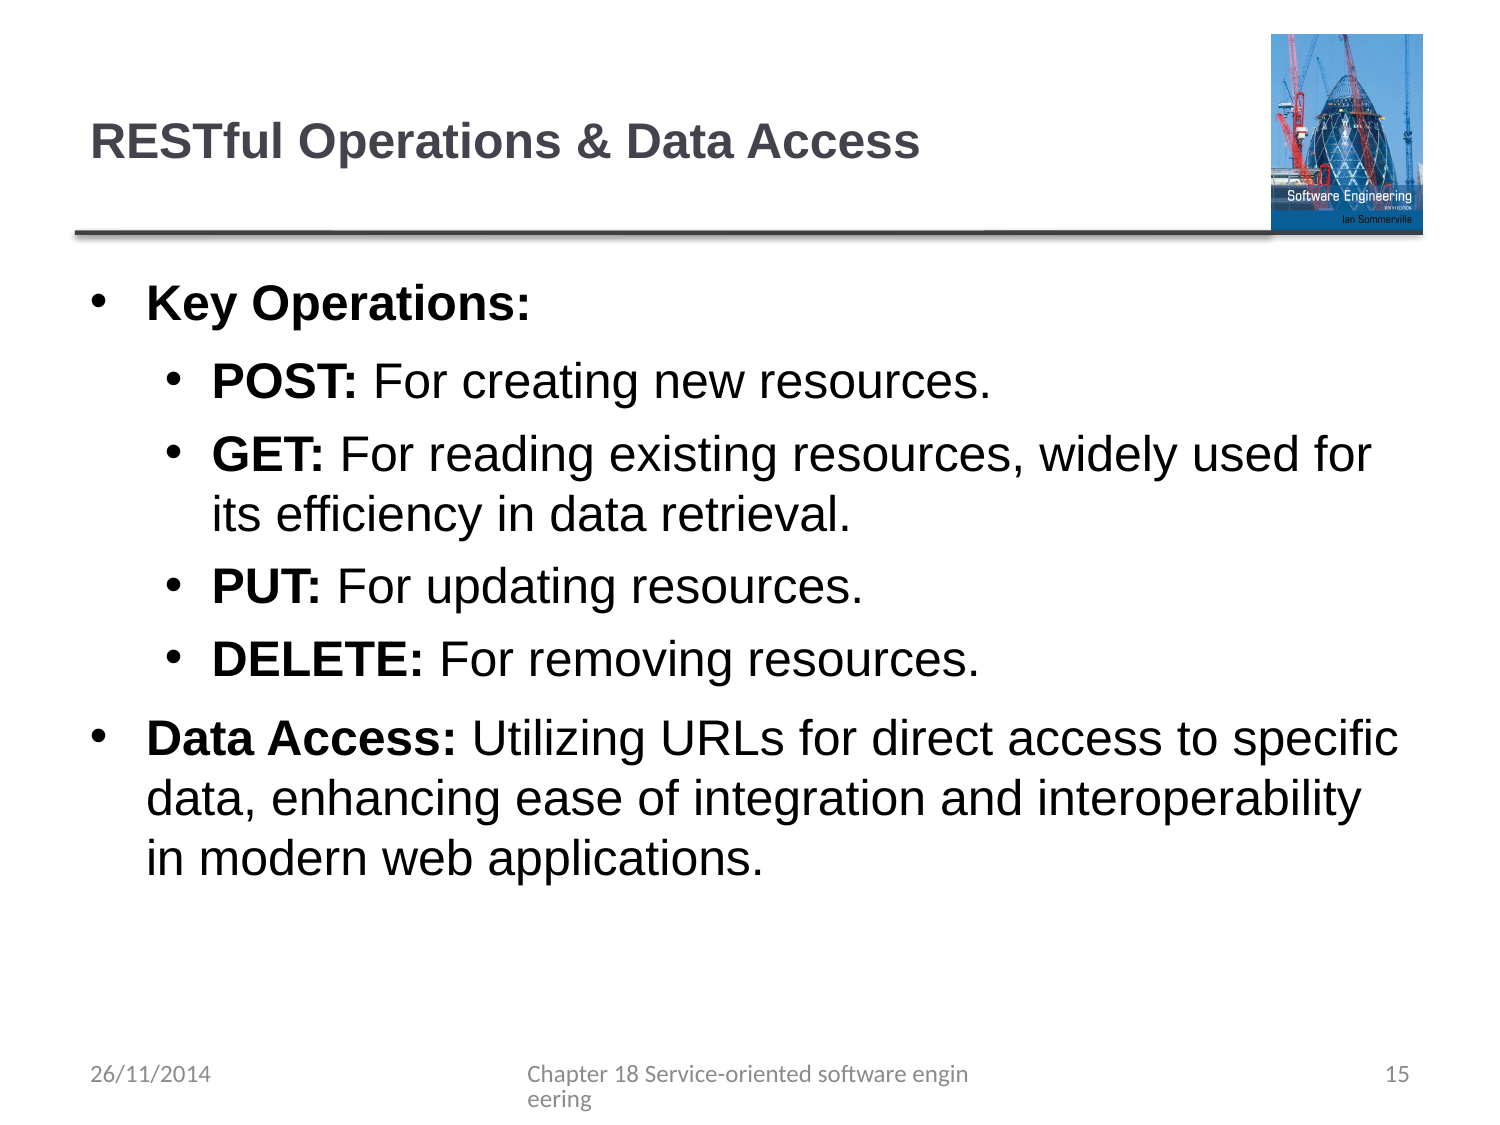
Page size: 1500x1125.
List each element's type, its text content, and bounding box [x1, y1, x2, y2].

title RESTful Operations & Data Access [74, 44, 1272, 233]
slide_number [75, 1042, 425, 1103]
picture [1271, 34, 1423, 230]
footer Chapter 18 Service-oriented software engineering [512, 1042, 988, 1103]
list Key Operations: POST: For creating new resources. GET: For reading existing resources, widely used for its efficiency in data retrieval. PUT: For updating resources. DELETE: For removing resources. Data Access: Utilizing URLs for direct access to specific data, enhancing ease of integration and interoperability in modern web applications. [75, 262, 1425, 1005]
slide_number 15 [1074, 1042, 1425, 1103]
